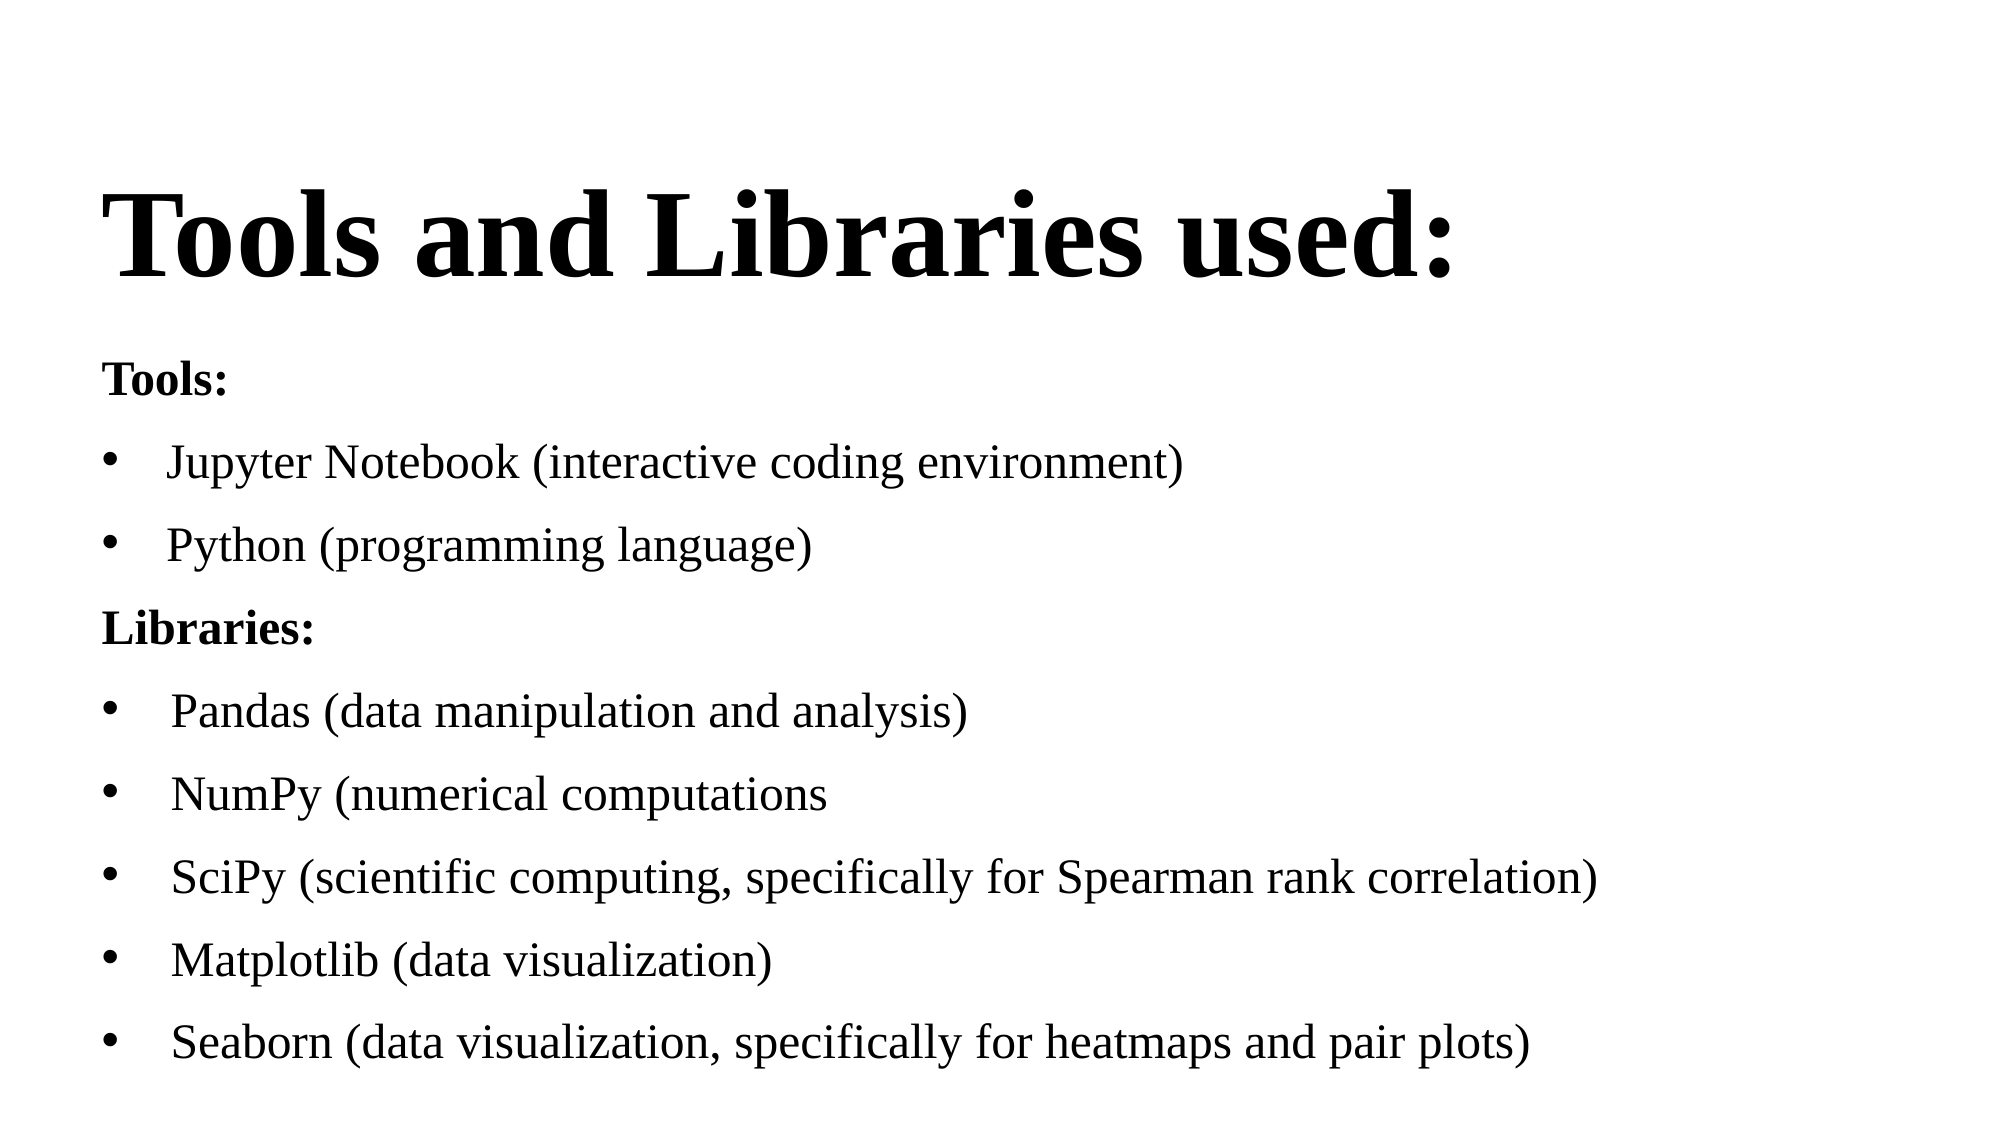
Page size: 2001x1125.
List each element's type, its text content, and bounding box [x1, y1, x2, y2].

title Tools and Libraries used: [86, 139, 1920, 312]
subtitle Tools: Jupyter Notebook (interactive coding environment) Python (programming language) Libraries: Pandas (data manipulation and analysis) NumPy (numerical computations SciPy (scientific computing, specifically for Spearman rank correlation) Matplotlib (data visualization) Seaborn (data visualization, specifically for heatmaps and pair plots) [86, 332, 1920, 1080]
